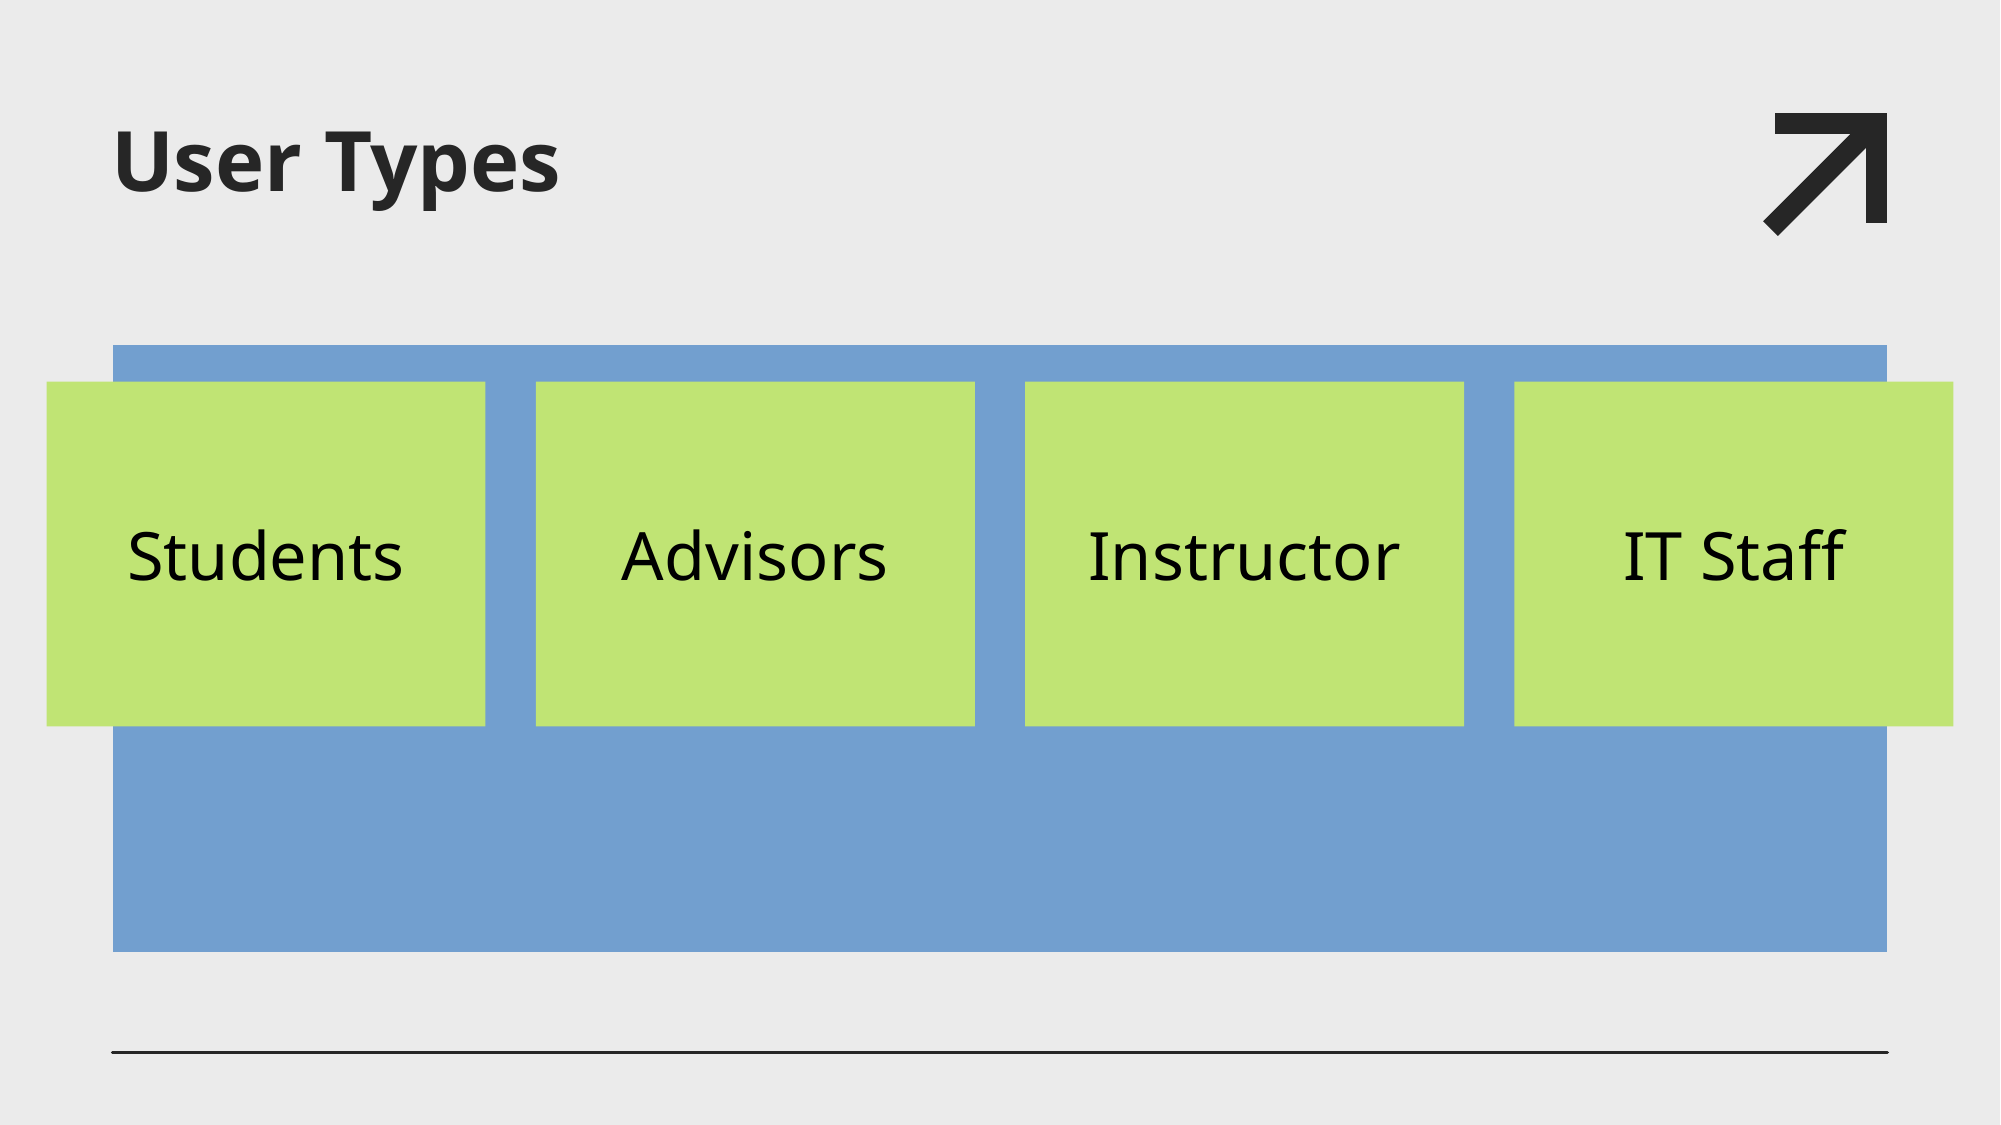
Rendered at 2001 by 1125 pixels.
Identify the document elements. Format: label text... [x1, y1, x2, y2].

text_box Advisors [535, 381, 975, 727]
text_box IT Staff [1514, 381, 1954, 727]
text_box Instructor [1025, 381, 1465, 727]
text_box Students [46, 381, 486, 727]
title User Types [111, 113, 1762, 324]
